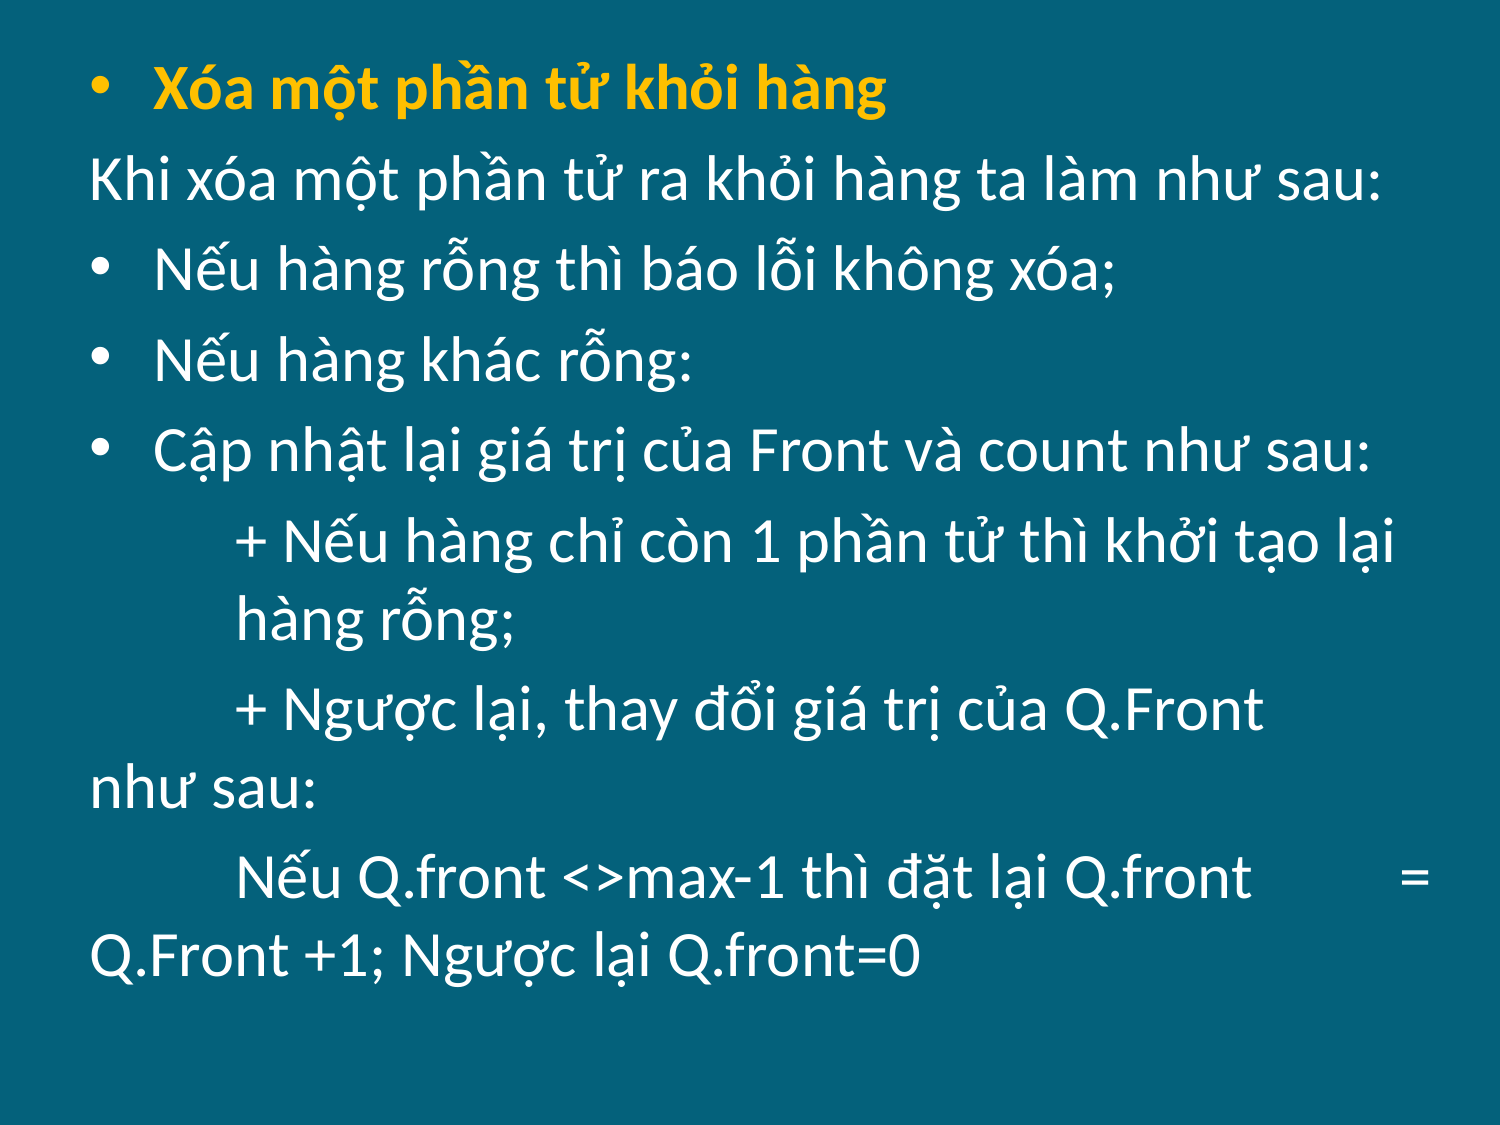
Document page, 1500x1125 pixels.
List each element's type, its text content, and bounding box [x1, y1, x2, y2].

list Xóa một phần tử khỏi hàng Khi xóa một phần tử ra khỏi hàng ta làm như sau: Nếu hàng rỗng thì báo lỗi không xóa; Nếu hàng khác rỗng: Cập nhật lại giá trị của Front và count như sau: + Nếu hàng chỉ còn 1 phần tử thì khởi tạo lại hàng rỗng; + Ngược lại, thay đổi giá trị của Q.Front như sau: Nếu Q.front <>max-1 thì đặt lại Q.front = Q.Front +1; Ngược lại Q.front=0 [75, 37, 1500, 1005]
